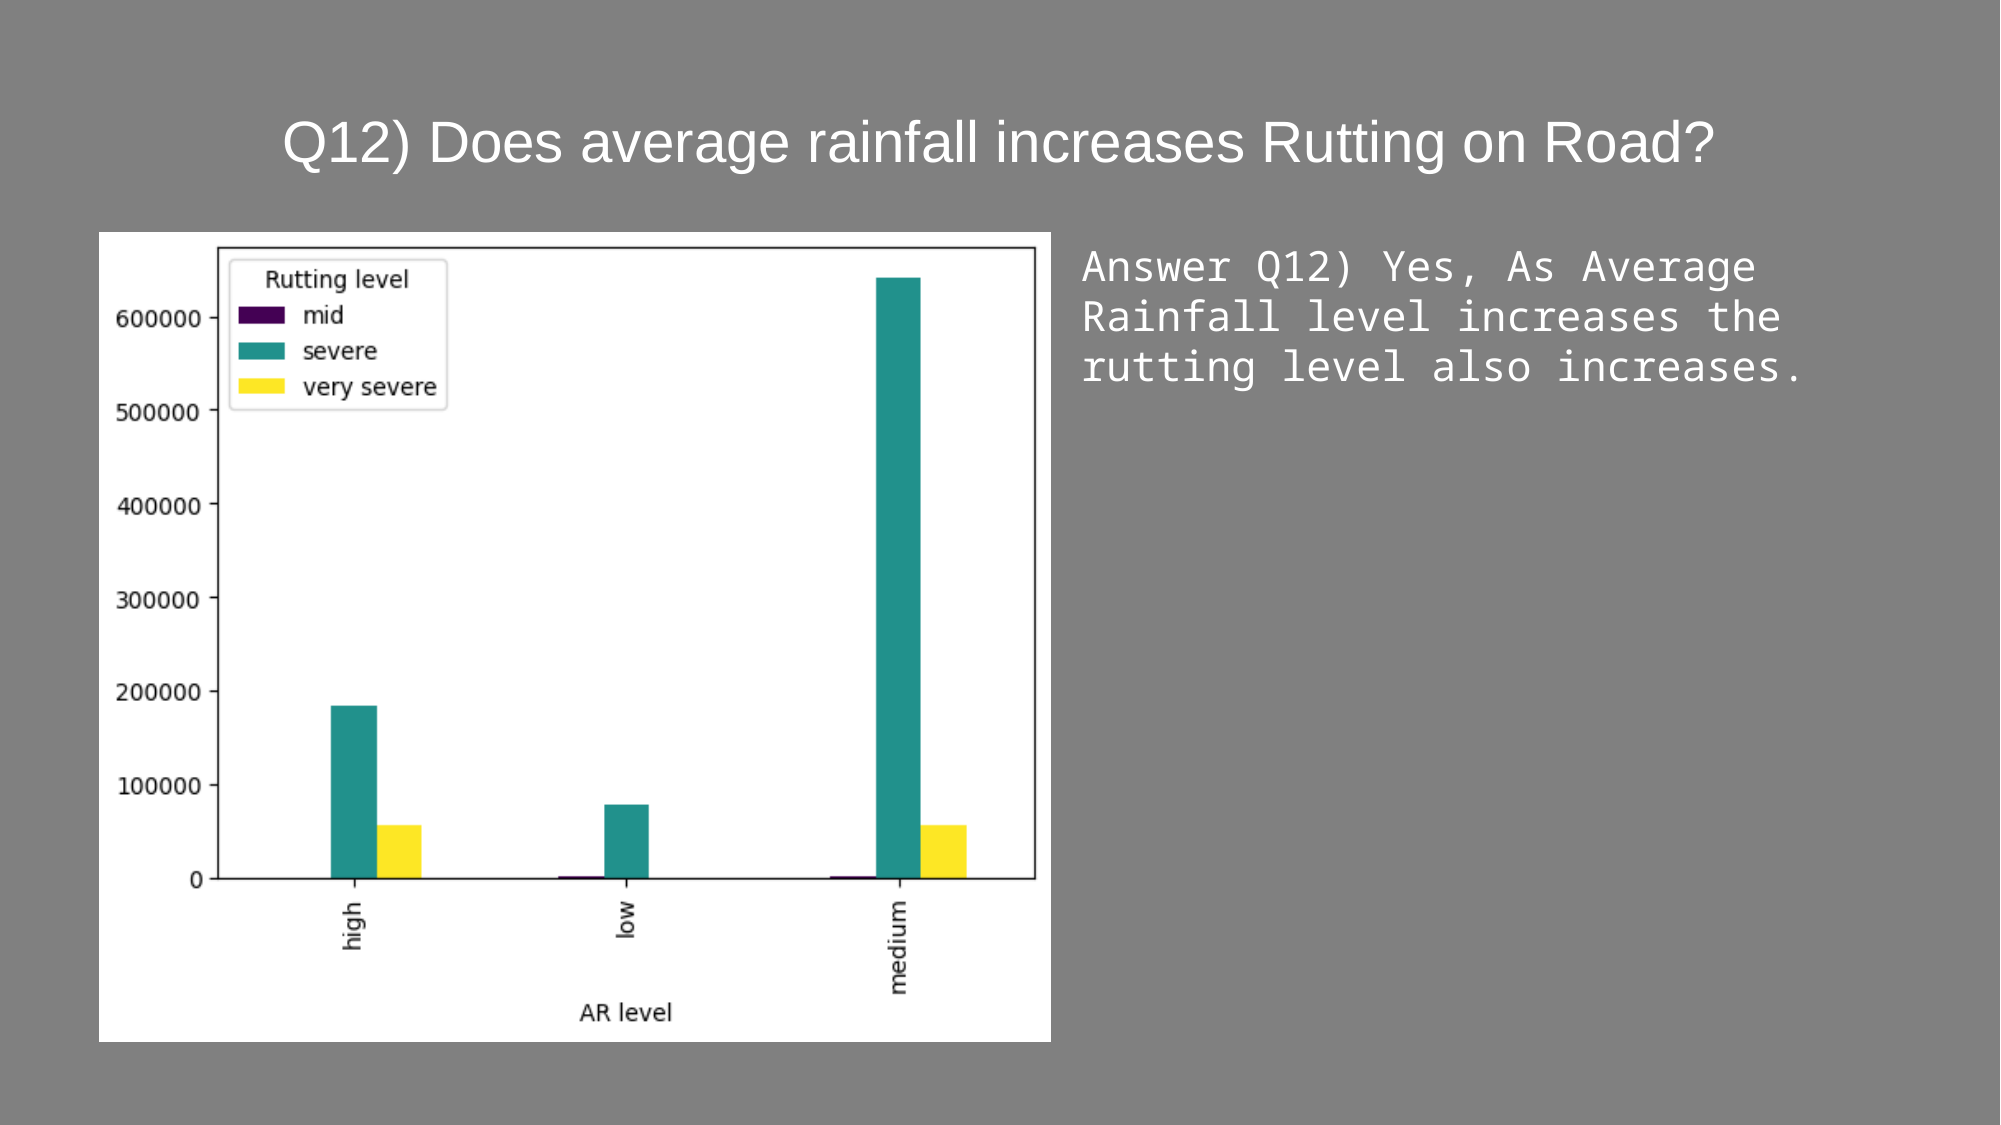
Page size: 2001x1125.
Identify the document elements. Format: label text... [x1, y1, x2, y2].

title Q12) Does average rainfall increases Rutting on Road? [99, 44, 1901, 233]
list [99, 232, 1051, 1042]
text_box Answer Q12) Yes, As Average Rainfall level increases the rutting level also increases. [1066, 232, 1900, 693]
